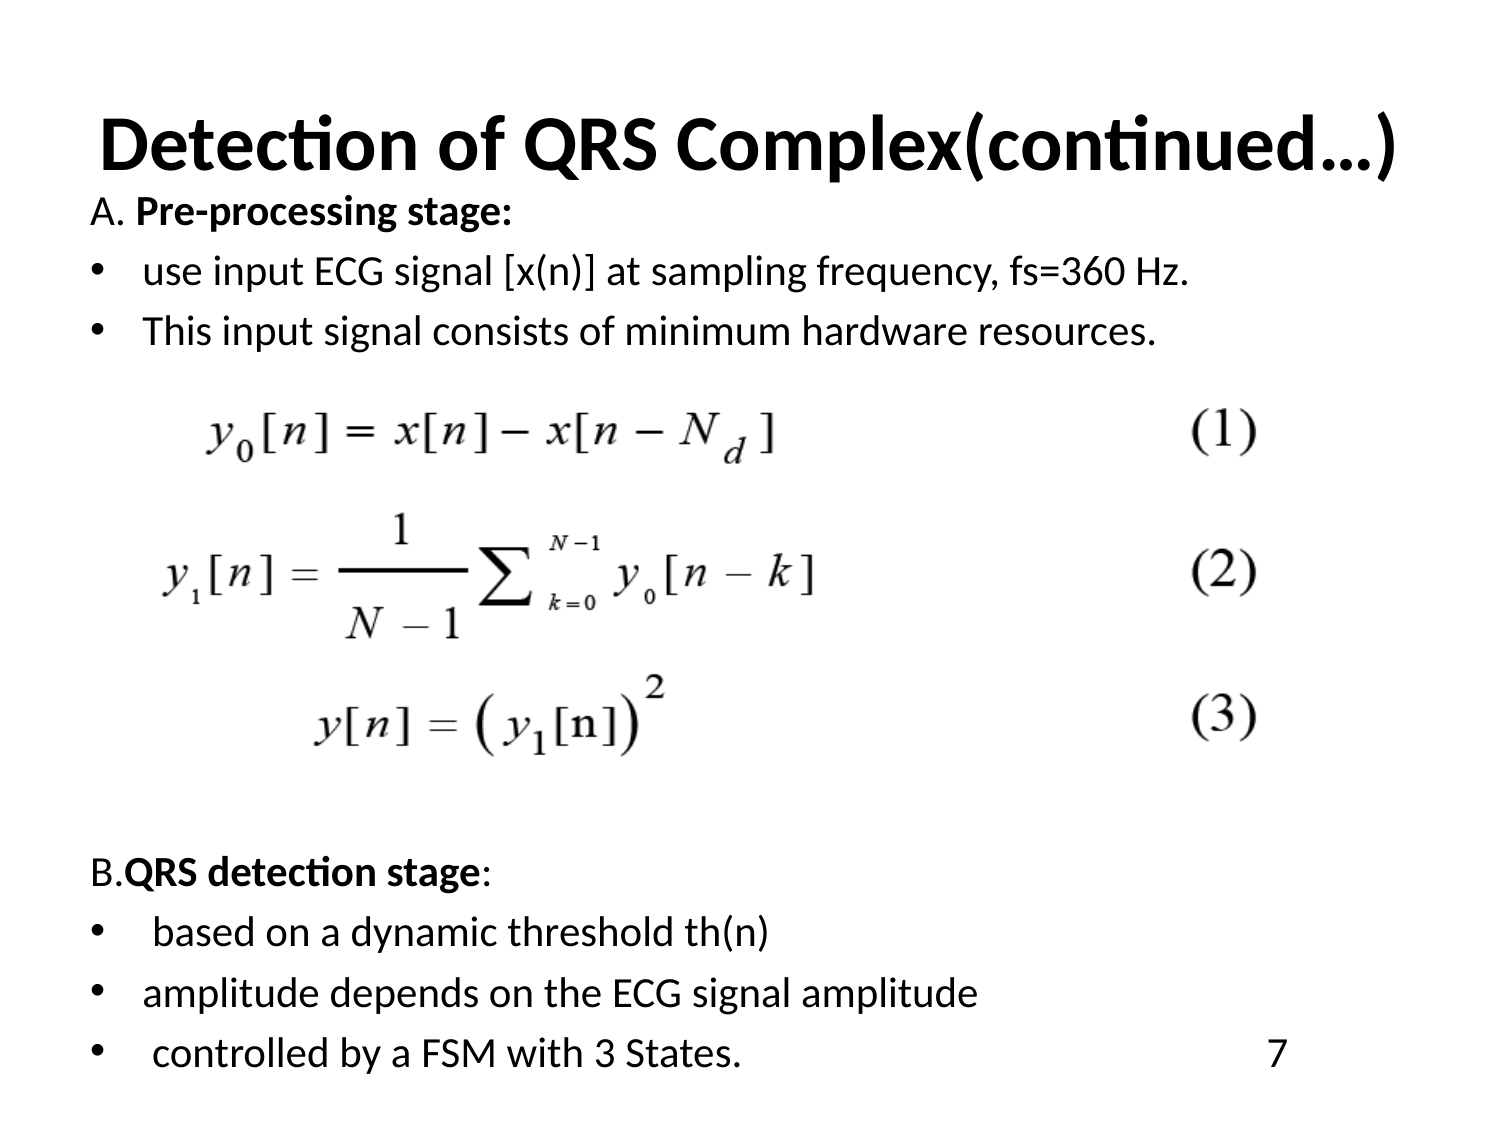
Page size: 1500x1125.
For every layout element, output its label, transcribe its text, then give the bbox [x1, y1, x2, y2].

list A. Pre-processing stage: use input ECG signal [x(n)] at sampling frequency, fs=360 Hz. This input signal consists of minimum hardware resources. B.QRS detection stage: based on a dynamic threshold th(n) amplitude depends on the ECG signal amplitude controlled by a FSM with 3 States. 7 [75, 174, 1425, 1088]
picture [149, 399, 1278, 776]
title Detection of QRS Complex(continued…) [75, 45, 1425, 174]
